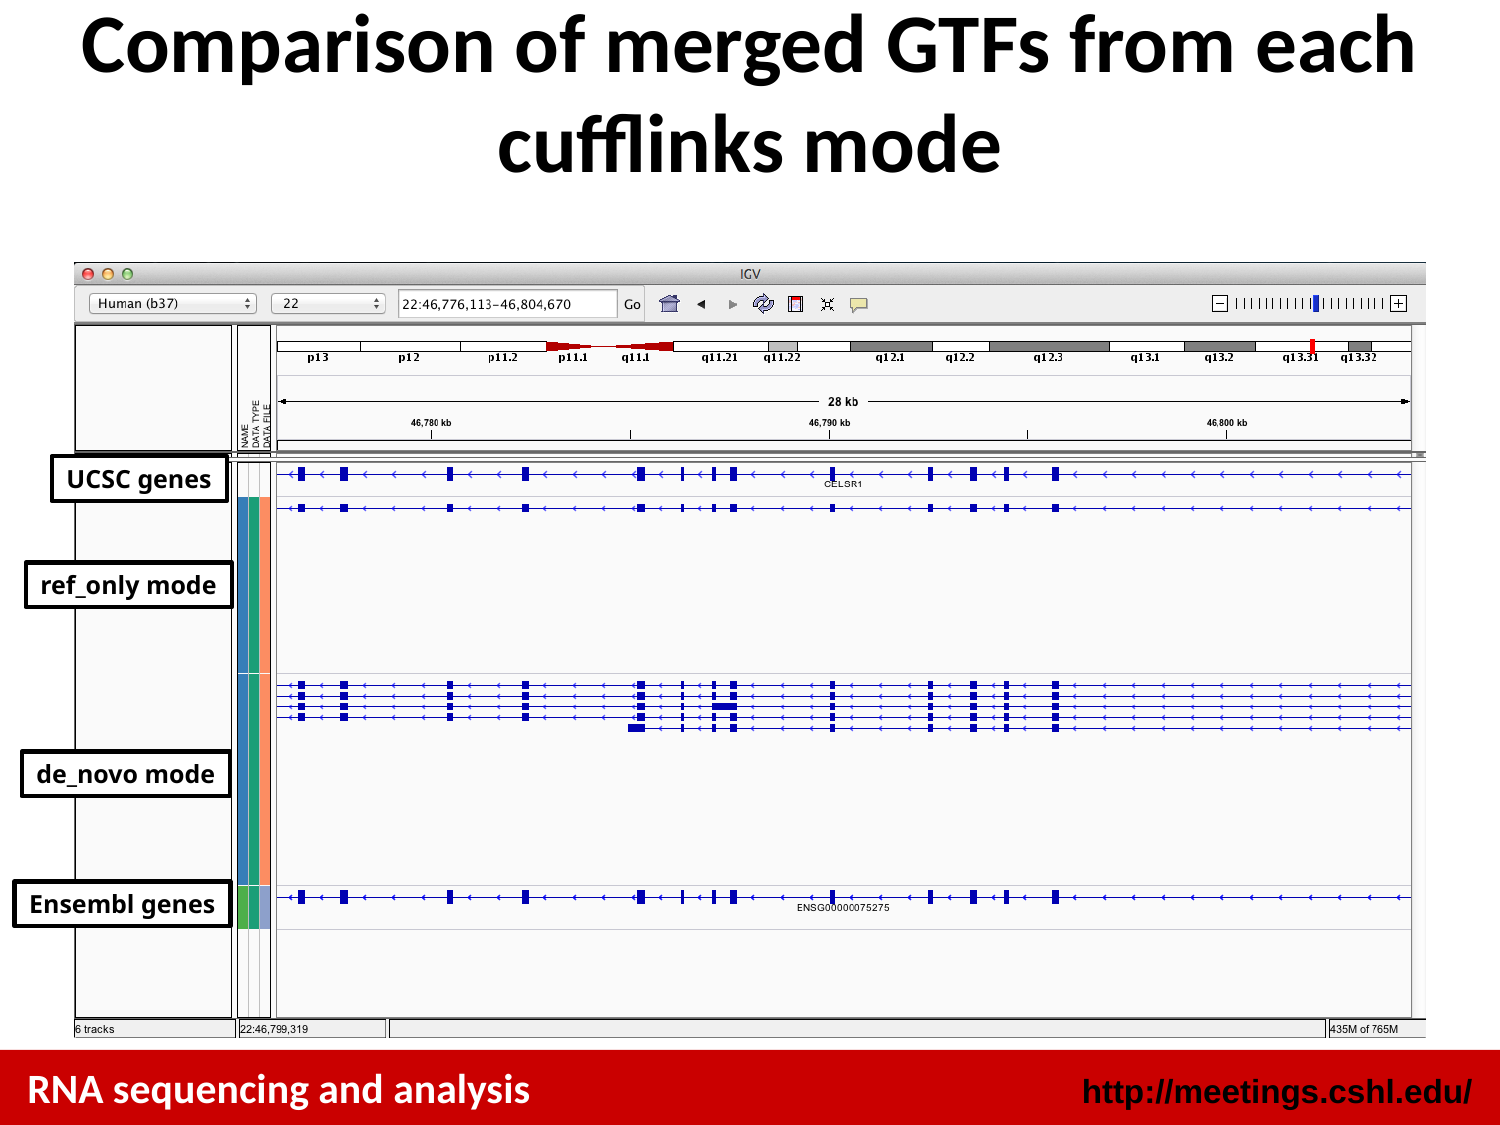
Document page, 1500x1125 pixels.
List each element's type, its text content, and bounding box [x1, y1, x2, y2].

title Comparison of merged GTFs from each cufflinks mode [24, 0, 1475, 184]
text_box Ensembl genes [12, 879, 19, 928]
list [24, 262, 1476, 1038]
